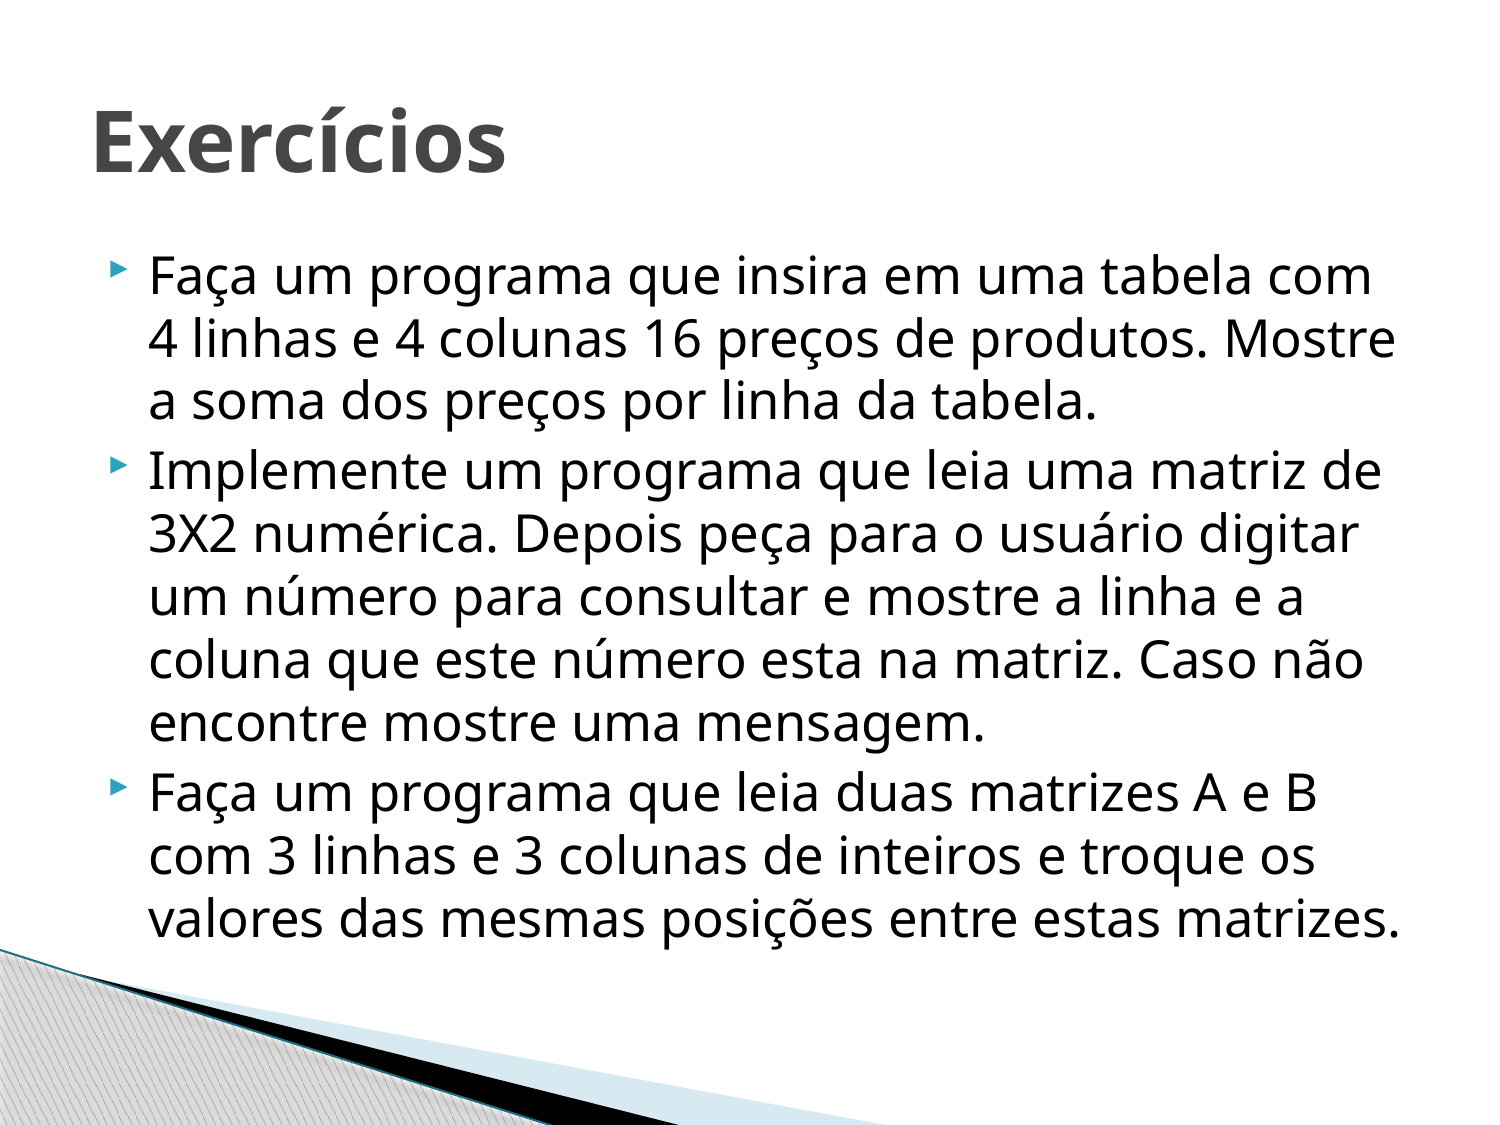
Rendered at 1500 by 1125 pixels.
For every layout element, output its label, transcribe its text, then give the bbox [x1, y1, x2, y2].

title Exercícios [75, 45, 1425, 233]
list Faça um programa que insira em uma tabela com 4 linhas e 4 colunas 16 preços de produtos. Mostre a soma dos preços por linha da tabela. Implemente um programa que leia uma matriz de 3X2 numérica. Depois peça para o usuário digitar um número para consultar e mostre a linha e a coluna que este número esta na matriz. Caso não encontre mostre uma mensagem. Faça um programa que leia duas matrizes A e B com 3 linhas e 3 colunas de inteiros e troque os valores das mesmas posições entre estas matrizes. [75, 234, 1425, 1020]
